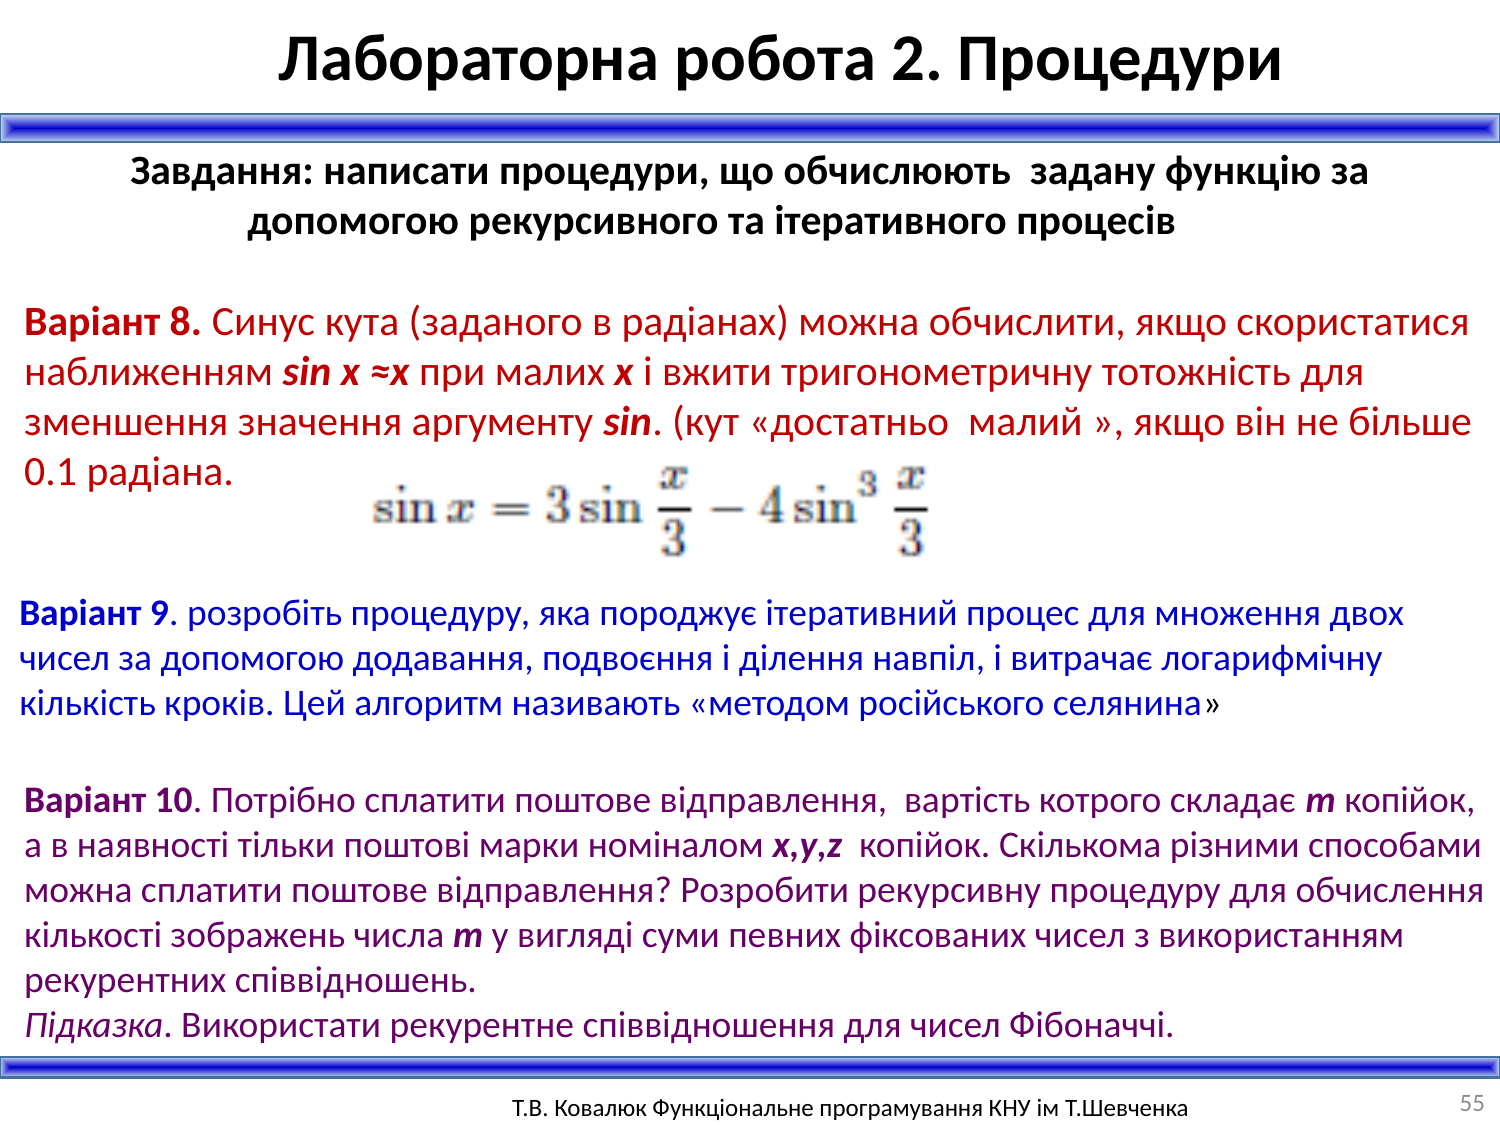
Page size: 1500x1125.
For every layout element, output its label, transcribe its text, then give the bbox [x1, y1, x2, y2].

text_box Лабораторна робота 2. Процедури [62, 6, 1500, 101]
slide_number 55 [1396, 1077, 1500, 1125]
text_box Варіант 8. Синус кута (заданого в радіанах) можна обчислити, якщо скористатися наближенням sin x ≈x при малих x і вжити тригонометричну тотожність для зменшення значення аргументу sin. (кут «достатньо малий », якщо він не більше 0.1 радіана. [9, 286, 1500, 502]
text_box Варіант 9. розробіть процедуру, яка породжує ітеративний процес для множення двох чисел за допомогою додавання, подвоєння і ділення навпіл, і витрачає логарифмічну кількість кроків. Цей алгоритм називають «методом російського селянина» [4, 580, 1435, 731]
text_box Завдання: написати процедури, що обчислюють задану функцію за допомогою рекурсивного та ітеративного процесів [4, 134, 1496, 250]
text_box Варіант 10. Потрібно сплатити поштове відправлення, вартість котрого складає m копійок, а в наявності тільки поштові марки номіналом x,y,z копійок. Скількома різними способами можна сплатити поштове відправлення? Розробити рекурсивну процедуру для обчислення кількості зображень числа m у вигляді суми певних фіксованих чисел з використанням рекурентних співвідношень. Підказка. Використати рекурентне співвідношення для чисел Фібоначчі. [9, 767, 1500, 1053]
picture [316, 457, 1080, 572]
